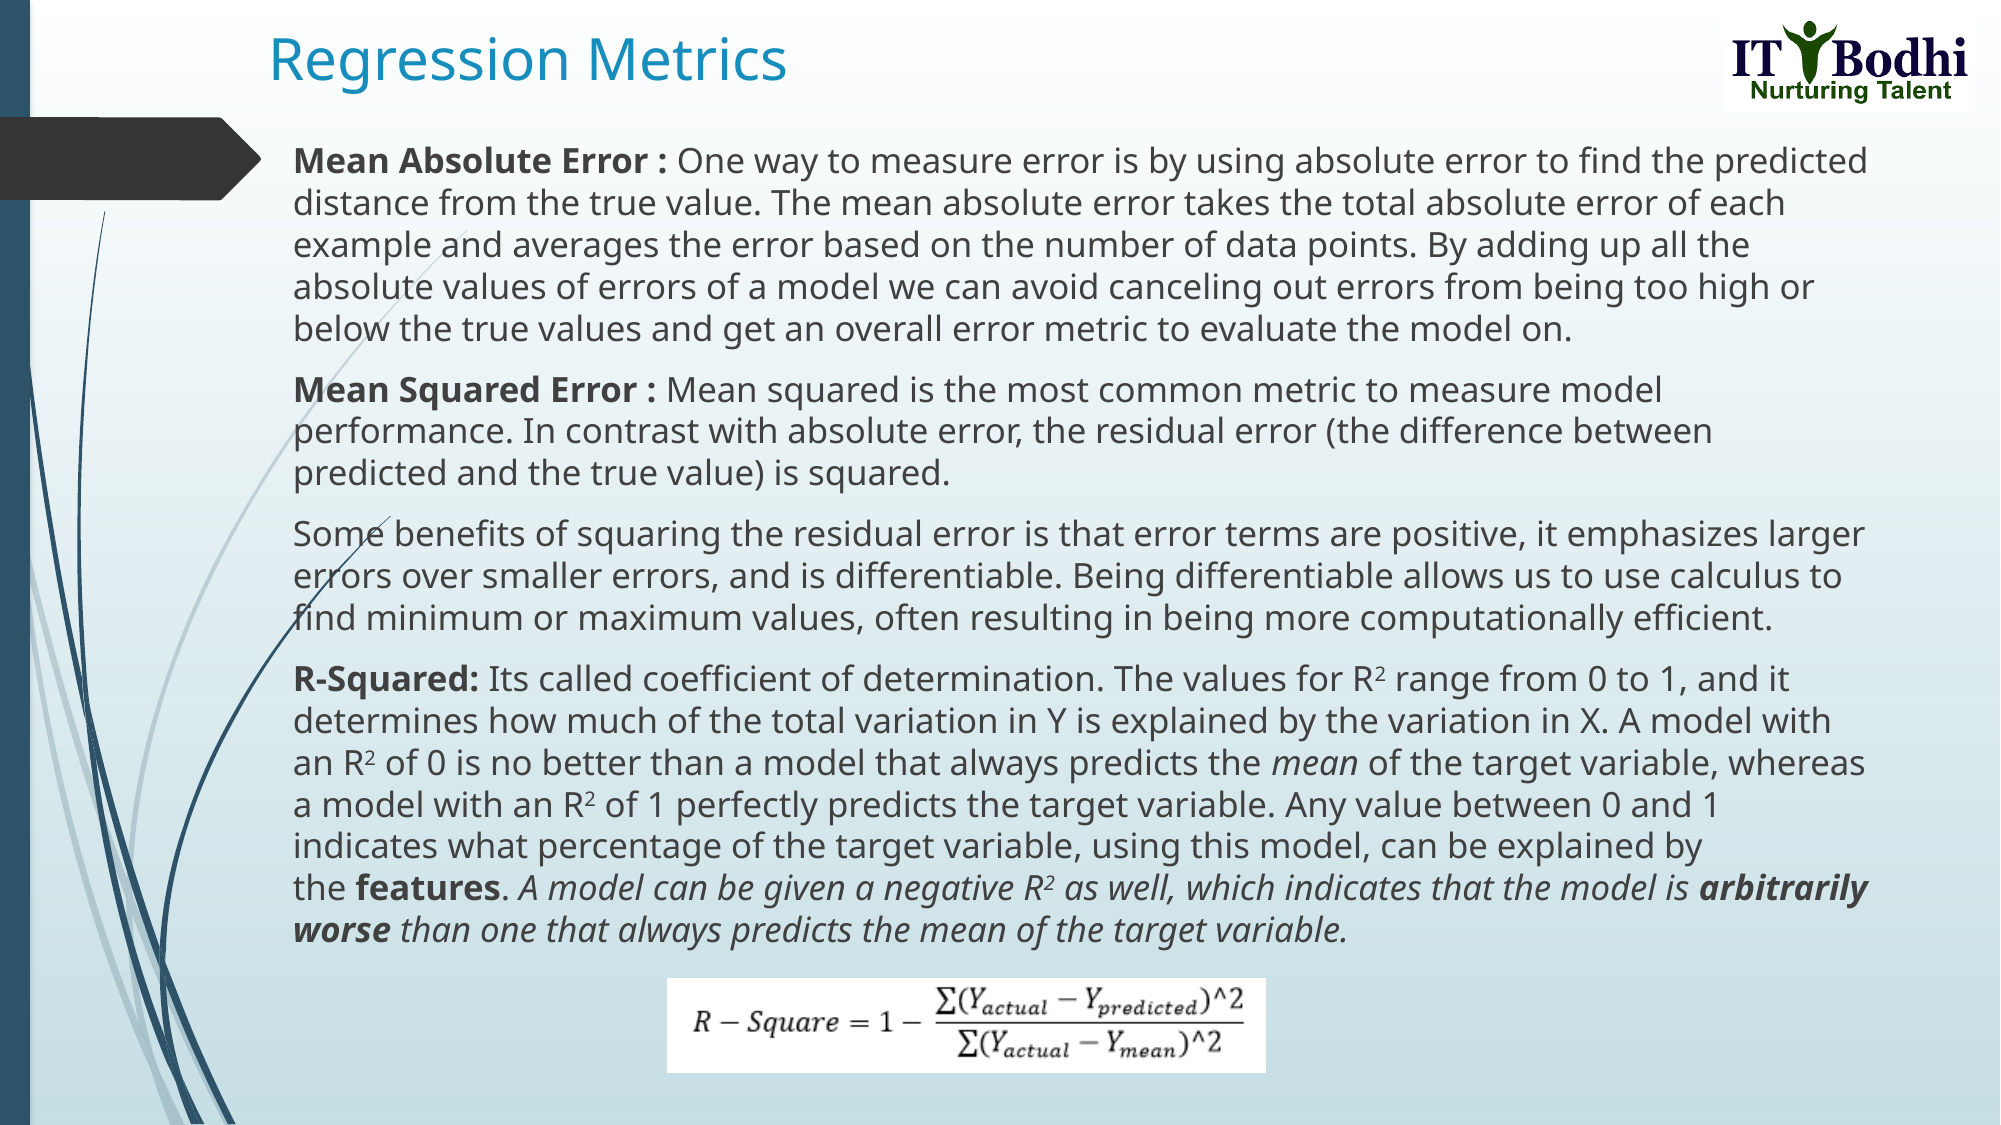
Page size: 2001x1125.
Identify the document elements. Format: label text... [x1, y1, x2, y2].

picture [1724, 15, 1976, 113]
list Mean Absolute Error : One way to measure error is by using absolute error to find the predicted distance from the true value. The mean absolute error takes the total absolute error of each example and averages the error based on the number of data points. By adding up all the absolute values of errors of a model we can avoid canceling out errors from being too high or below the true values and get an overall error metric to evaluate the model on. Mean Squared Error : Mean squared is the most common metric to measure model performance. In contrast with absolute error, the residual error (the difference between predicted and the true value) is squared. Some benefits of squaring the residual error is that error terms are positive, it emphasizes larger errors over smaller errors, and is differentiable. Being differentiable allows us to use calculus to find minimum or maximum values, often resulting in being more computationally efficient. R-Squared: Its called coefficient of determination. The values for R2 range from 0 to 1, and it determines how much of the total variation in Y is explained by the variation in X. A model with an R2 of 0 is no better than a model that always predicts the mean of the target variable, whereas a model with an R2 of 1 perfectly predicts the target variable. Any value between 0 and 1 indicates what percentage of the target variable, using this model, can be explained by the features. A model can be given a negative R2 as well, which indicates that the model is arbitrarily worse than one that always predicts the mean of the target variable. [277, 131, 1892, 1106]
picture [666, 978, 1266, 1073]
title Regression Metrics [253, 15, 1724, 116]
